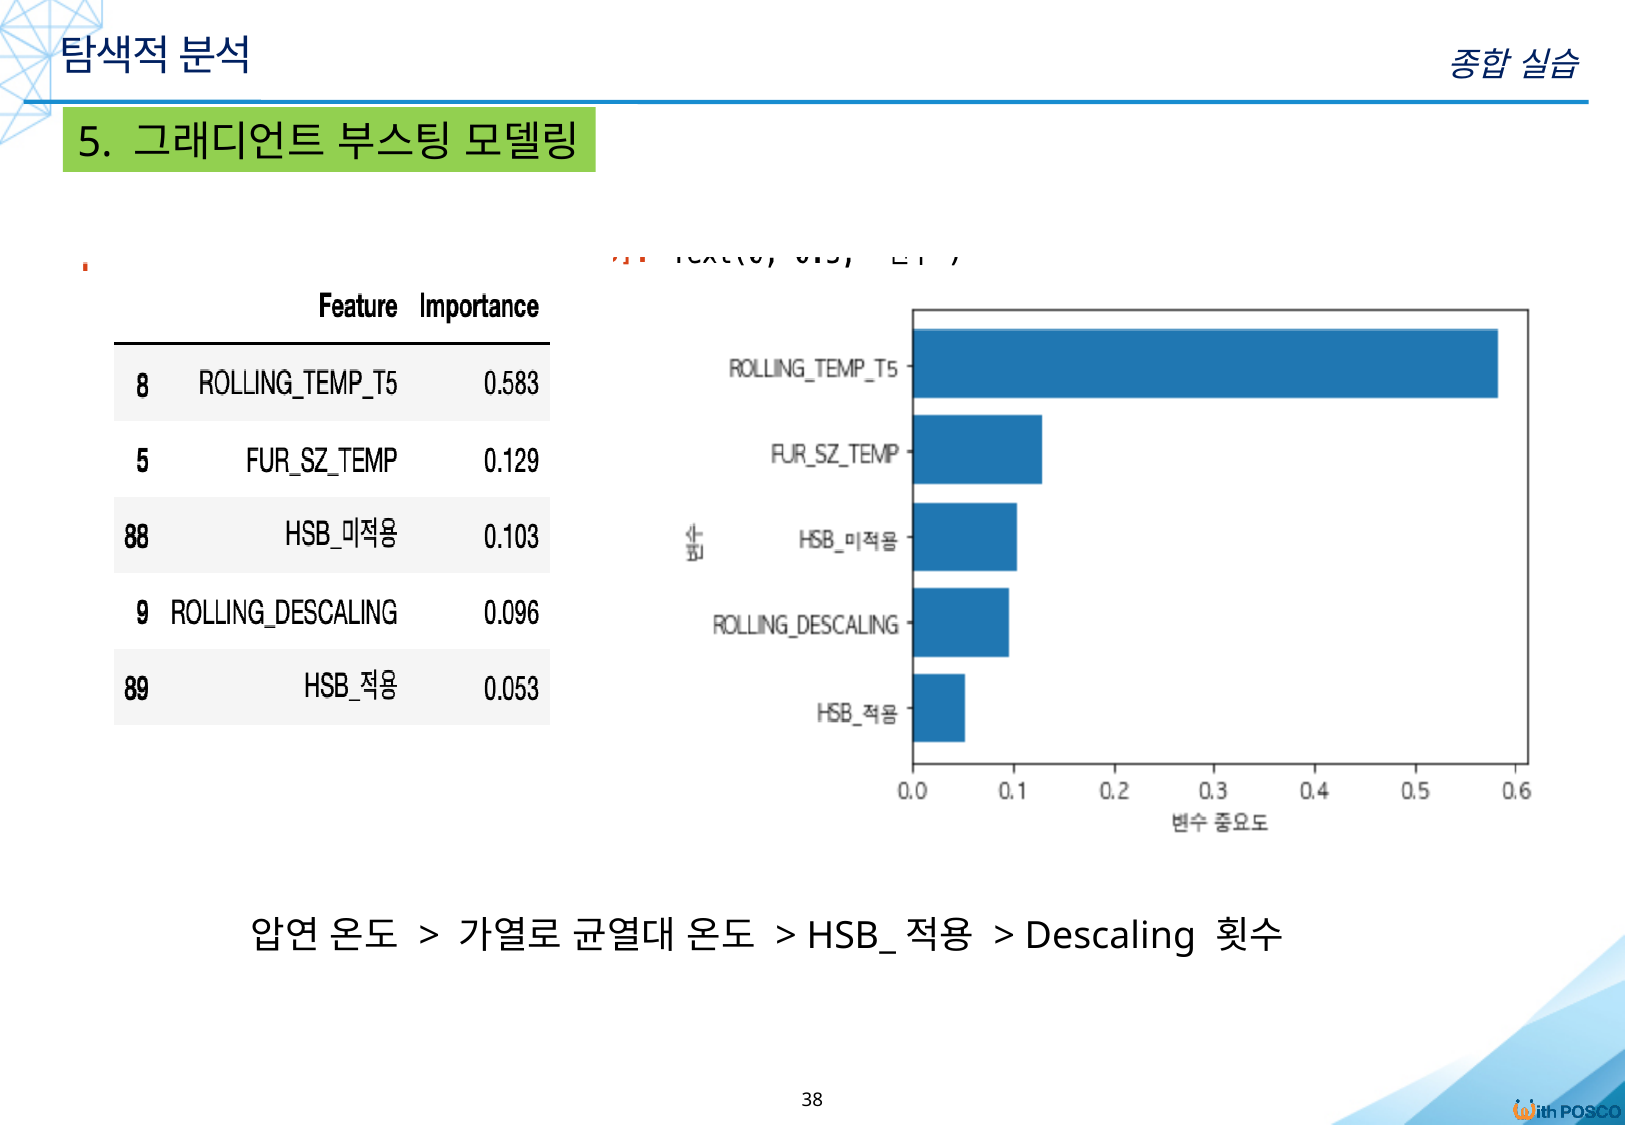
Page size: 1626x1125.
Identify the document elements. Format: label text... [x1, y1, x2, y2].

picture [0, 0, 1625, 1125]
text_box 5. 그래디언트 부스팅 모델링 [62, 107, 596, 172]
text_box 탐색적 분석 [44, 21, 1321, 87]
text_box 종합 실습 [1321, 35, 1594, 81]
text_box 압연 온도 > 가열로 균열대 온도 > HSB_적용 > Descaling 횟수 [235, 903, 1389, 964]
